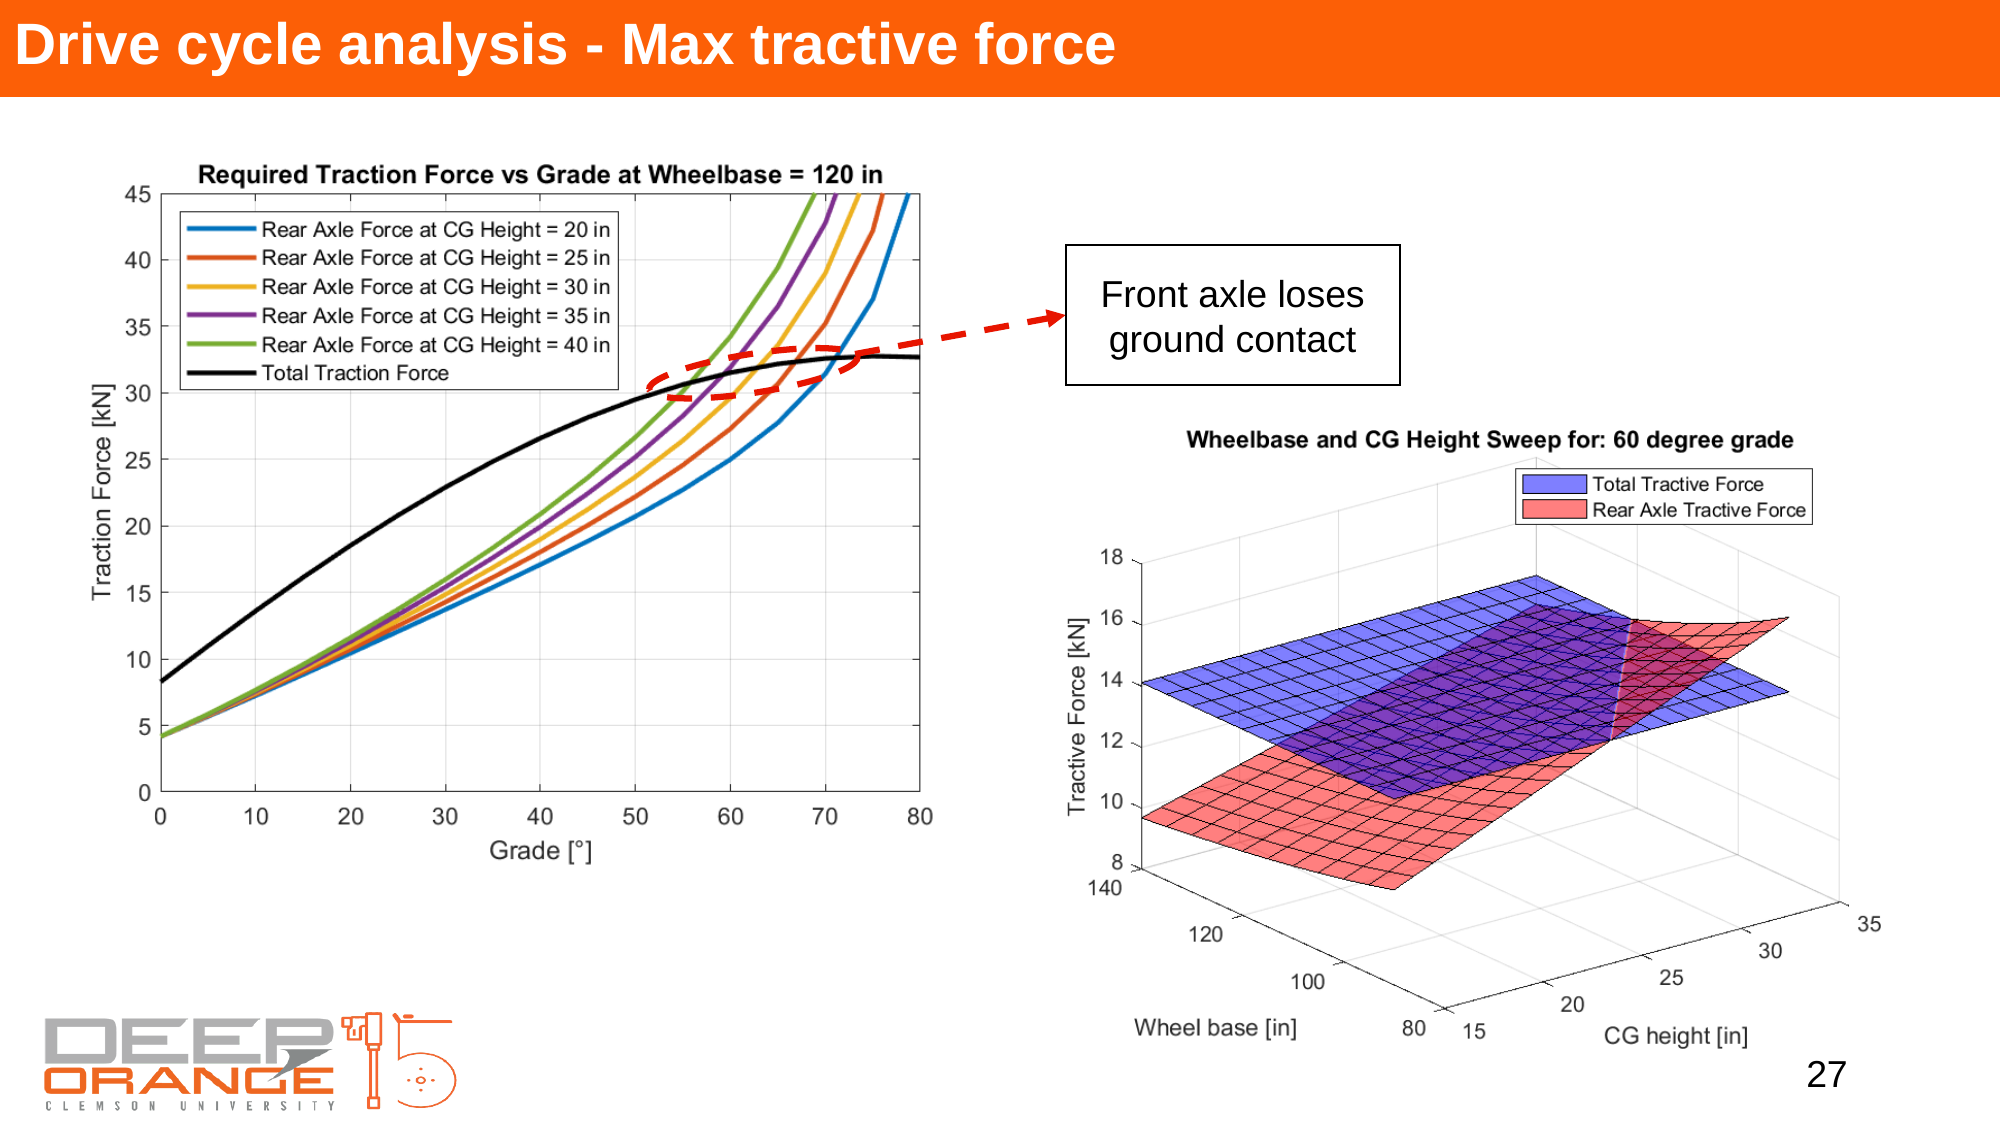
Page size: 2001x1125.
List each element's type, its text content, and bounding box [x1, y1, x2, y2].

slide_number 27 [1412, 1051, 1863, 1103]
title Drive cycle analysis - Max tractive force [0, 0, 2000, 97]
picture [30, 1012, 472, 1116]
picture [1065, 428, 1883, 1051]
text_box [89, 162, 1400, 868]
